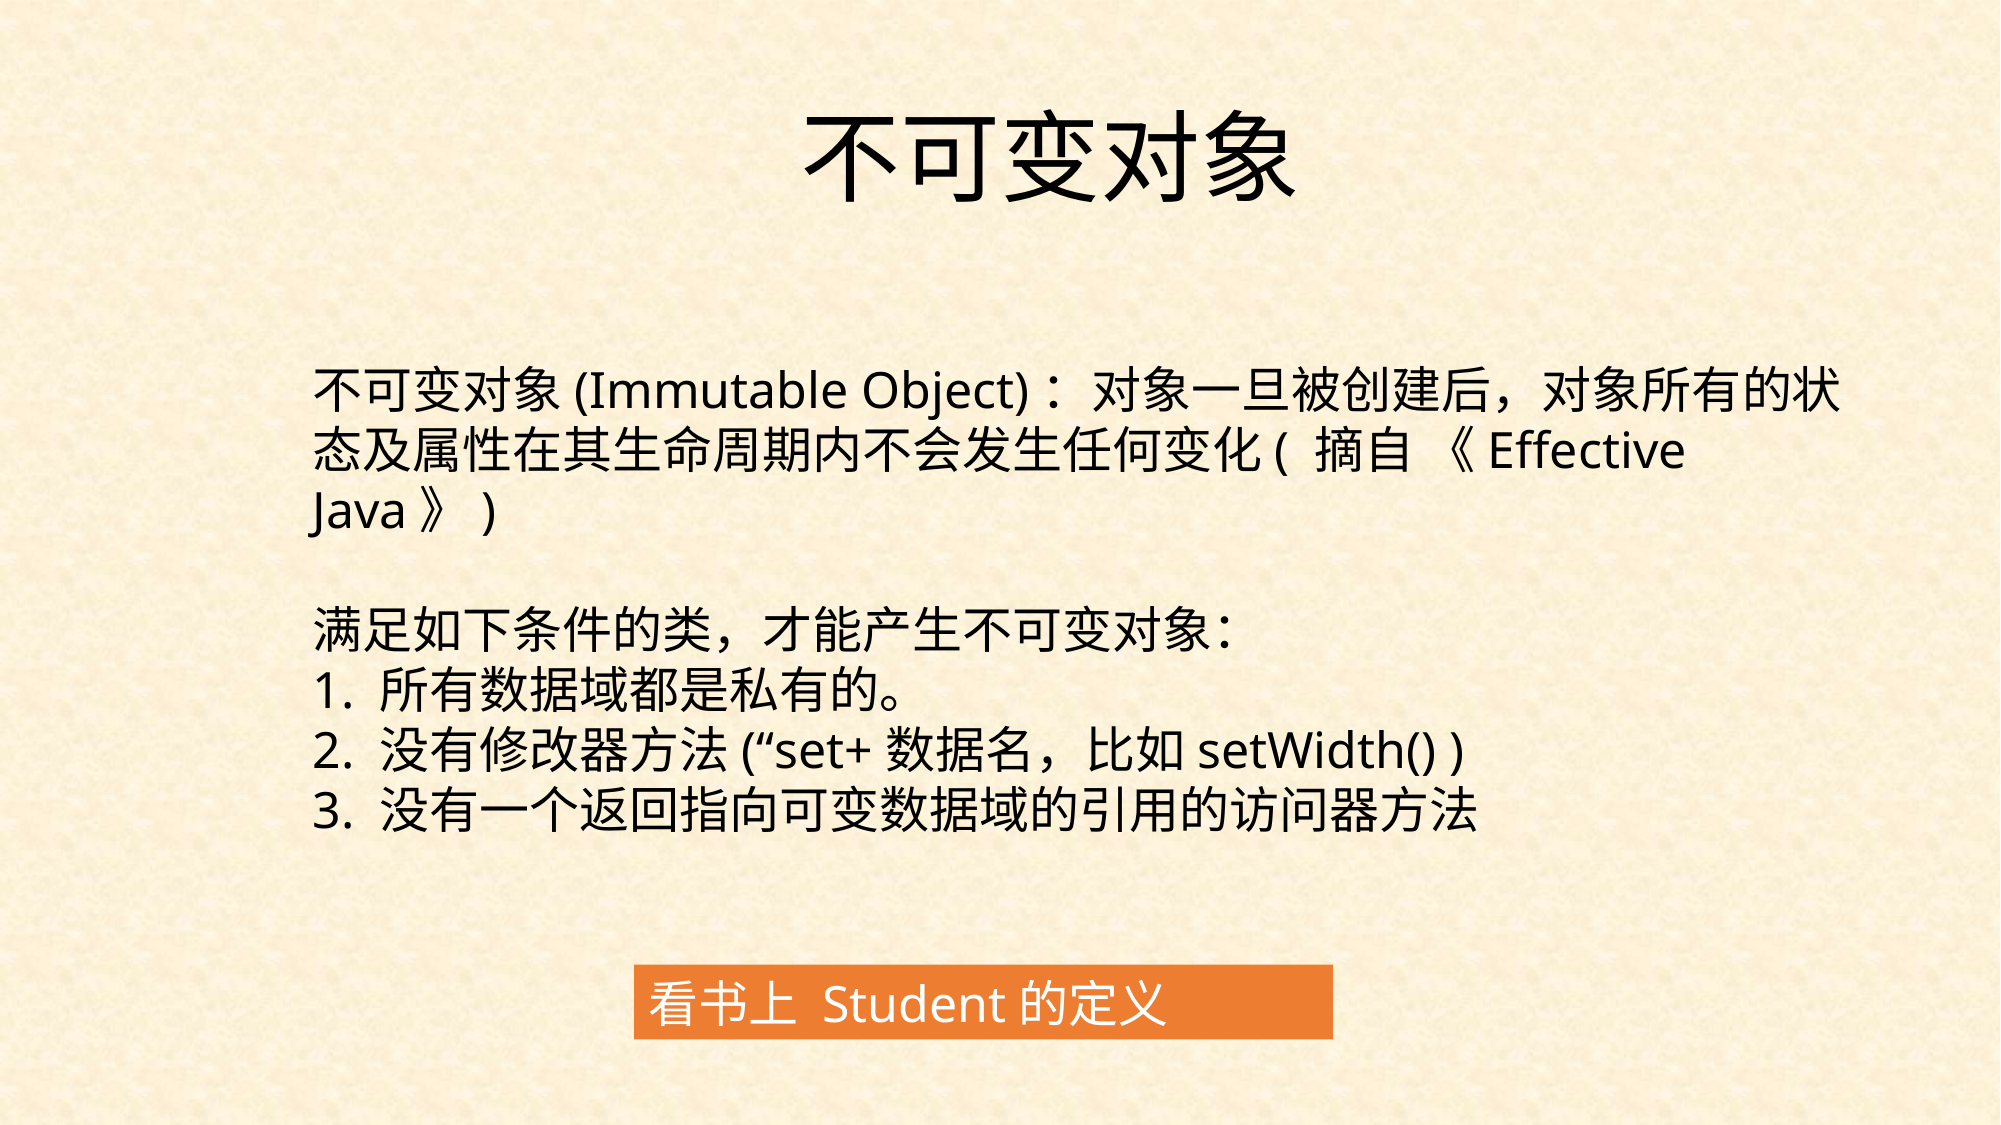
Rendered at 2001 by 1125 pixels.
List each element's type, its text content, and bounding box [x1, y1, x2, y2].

text_box 看书上 Student的定义 [634, 964, 1333, 1040]
text_box 不可变对象(Immutable Object)：对象一旦被创建后，对象所有的状态及属性在其生命周期内不会发生任何变化( 摘自 《Effective Java》) 满足如下条件的类，才能产生不可变对象： 1. 所有数据域都是私有的。 2. 没有修改器方法(“set+数据名，比如setWidth() ) 3. 没有一个返回指向可变数据域的引用的访问器方法 [297, 351, 1868, 906]
picture [0, 0, 2001, 1125]
text_box 不可变对象 [320, 87, 1781, 222]
